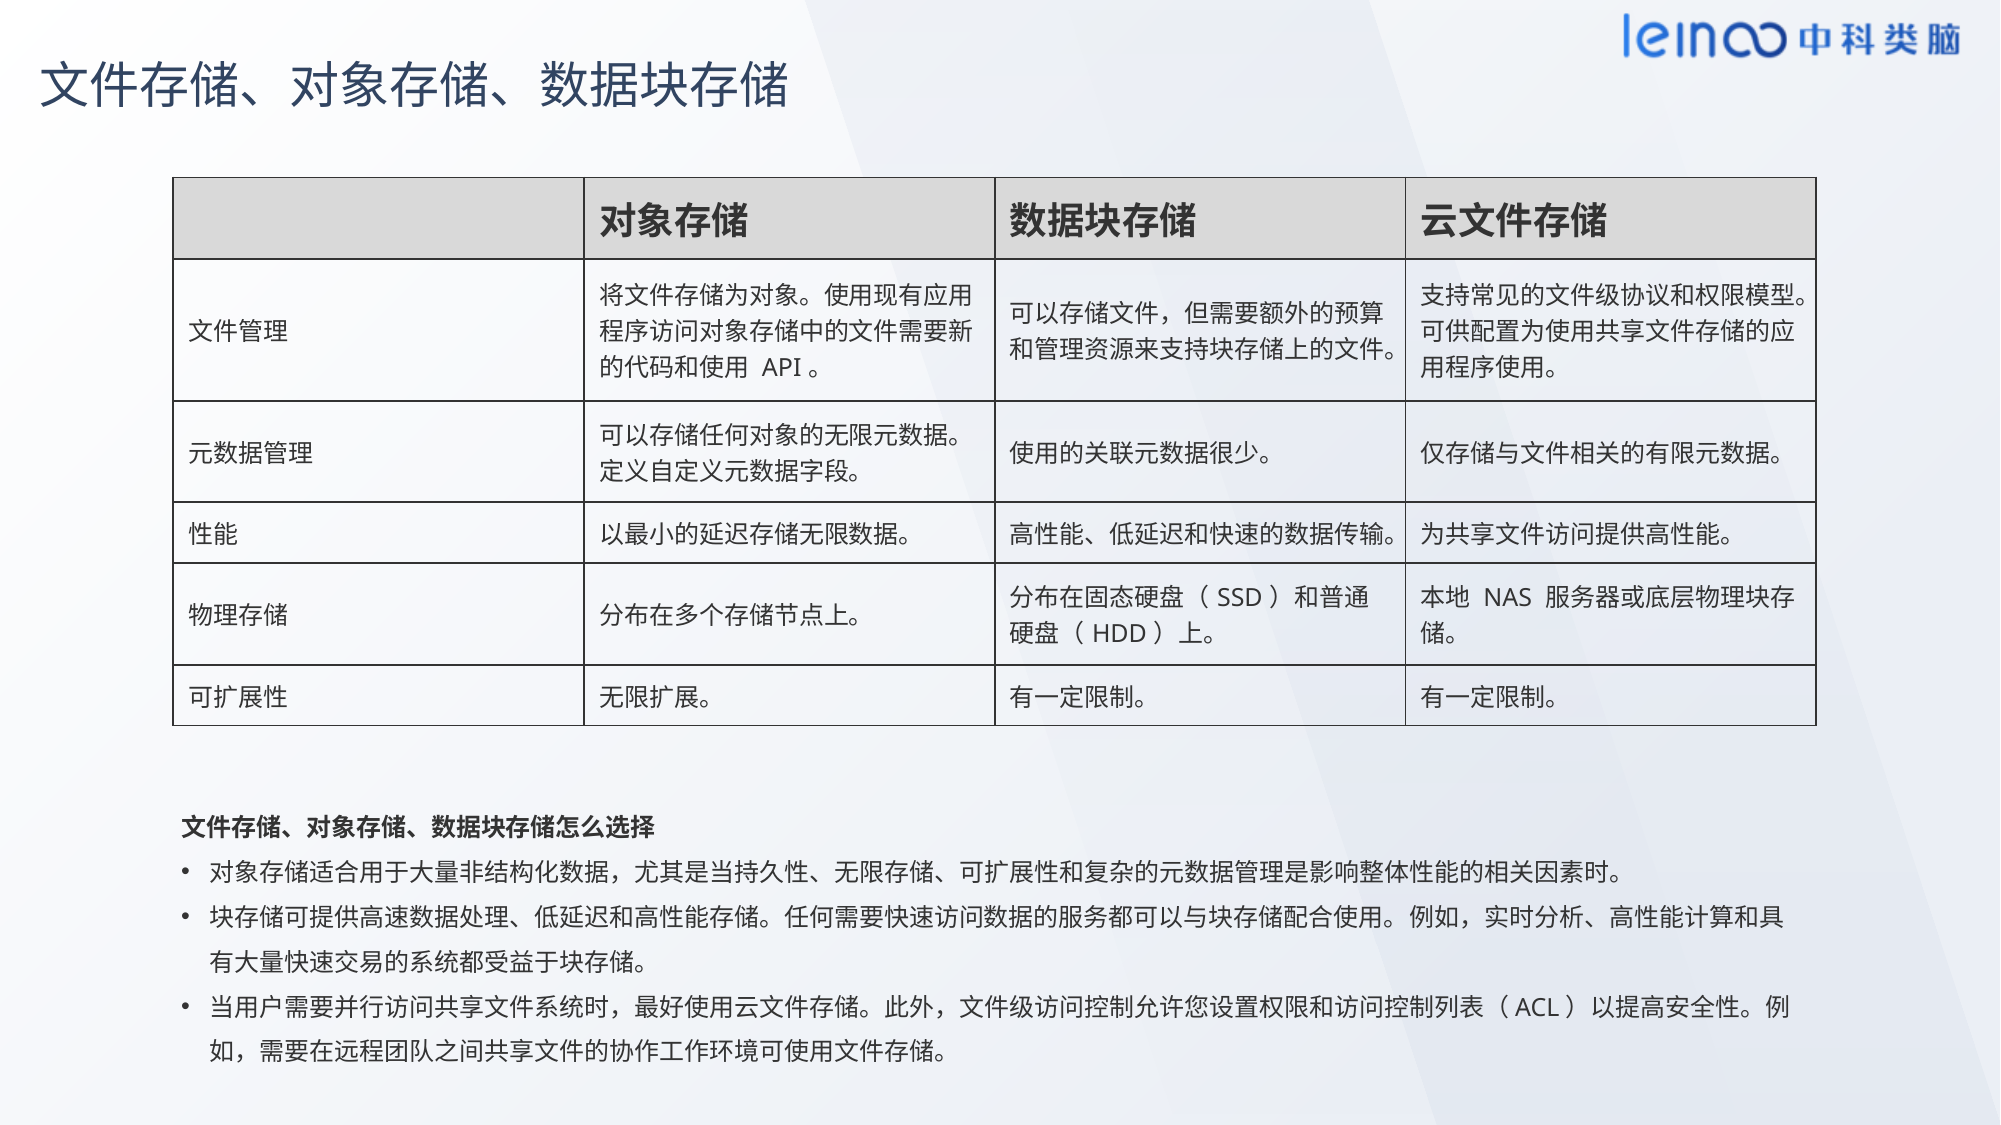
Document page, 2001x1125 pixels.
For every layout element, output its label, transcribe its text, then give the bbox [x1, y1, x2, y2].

table_cell 性能 [174, 503, 583, 562]
table_cell 元数据管理 [174, 402, 583, 501]
table_cell 分布在多个存储节点上。 [585, 564, 994, 664]
table_cell 可以存储任何对象的无限元数据。定义自定义元数据字段。 [585, 402, 994, 501]
table_cell 使用的关联元数据很少。 [996, 402, 1405, 501]
table_header 云文件存储 [1406, 178, 1815, 258]
table_cell 可以存储文件，但需要额外的预算和管理资源来支持块存储上的文件。 [996, 260, 1405, 400]
table_cell 可扩展性 [174, 666, 583, 725]
picture [1619, 7, 1965, 64]
table_cell 高性能、低延迟和快速的数据传输。 [996, 503, 1405, 562]
table_header 数据块存储 [996, 178, 1405, 258]
title 文件存储、对象存储、数据块存储 [15, 0, 1788, 114]
table_cell 以最小的延迟存储无限数据。 [585, 503, 994, 562]
table_cell 有一定限制。 [1406, 666, 1815, 725]
table_header 对象存储 [585, 178, 994, 258]
table_cell 无限扩展。 [585, 666, 994, 725]
table_cell 文件管理 [174, 260, 583, 400]
table_cell 物理存储 [174, 564, 583, 664]
table_cell 支持常见的文件级协议和权限模型。可供配置为使用共享文件存储的应用程序使用。 [1406, 260, 1815, 400]
table_cell 仅存储与文件相关的有限元数据。 [1406, 402, 1815, 501]
table_cell 本地 NAS 服务器或底层物理块存储。 [1406, 564, 1815, 664]
table_cell 有一定限制。 [996, 666, 1405, 725]
text_box 文件存储、对象存储、数据块存储怎么选择 对象存储适合用于大量非结构化数据，尤其是当持久性、无限存储、可扩展性和复杂的元数据管理是影响整体性能的相关因素时。 块存储可提供高速数据处理、低延迟和高性能存储。任何需要快速访问数据的服务都可以与块存储配合使用。例如，实时分析、高性能计算和具有大量快速交易的系统都受益于块存储。 当用户需要并行访问共享文件系统时，最好使用云文件存储。此外，文件级访问控制允许您设置权限和访问控制列表（ACL）以提高安全性。例如，需要在远程团队之间共享文件的协作工作环境可使用文件存储。 [166, 789, 1824, 1074]
table_cell 将文件存储为对象。使用现有应用程序访问对象存储中的文件需要新的代码和使用 API。 [585, 260, 994, 400]
table_cell 分布在固态硬盘（SSD）和普通硬盘（HDD）上。 [996, 564, 1405, 664]
table_cell 为共享文件访问提供高性能。 [1406, 503, 1815, 562]
table_header [174, 178, 583, 258]
